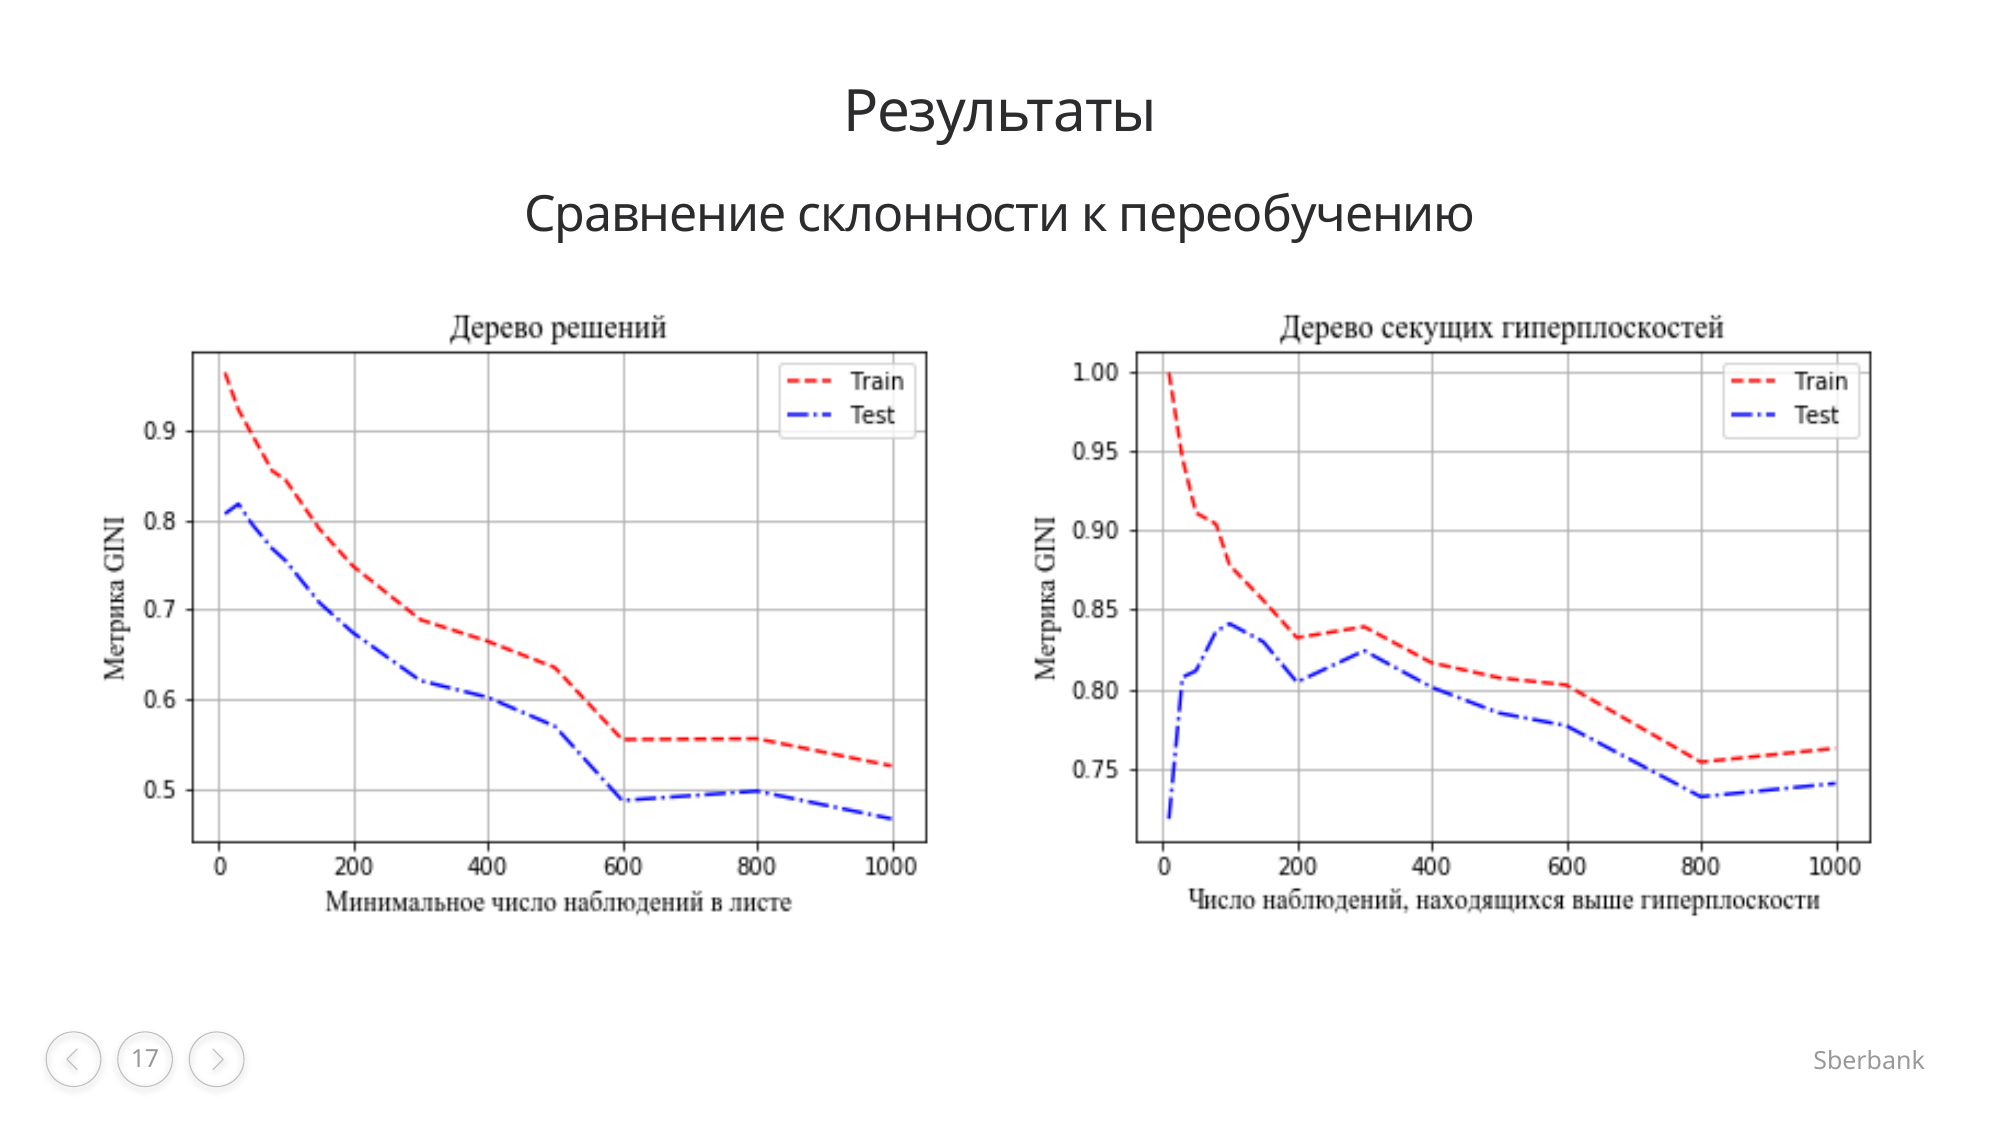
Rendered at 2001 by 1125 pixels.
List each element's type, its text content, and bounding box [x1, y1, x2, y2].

title Результаты [150, 45, 1850, 149]
picture [73, 273, 1964, 924]
text_box Сравнение склонности к переобучению [150, 149, 1850, 271]
